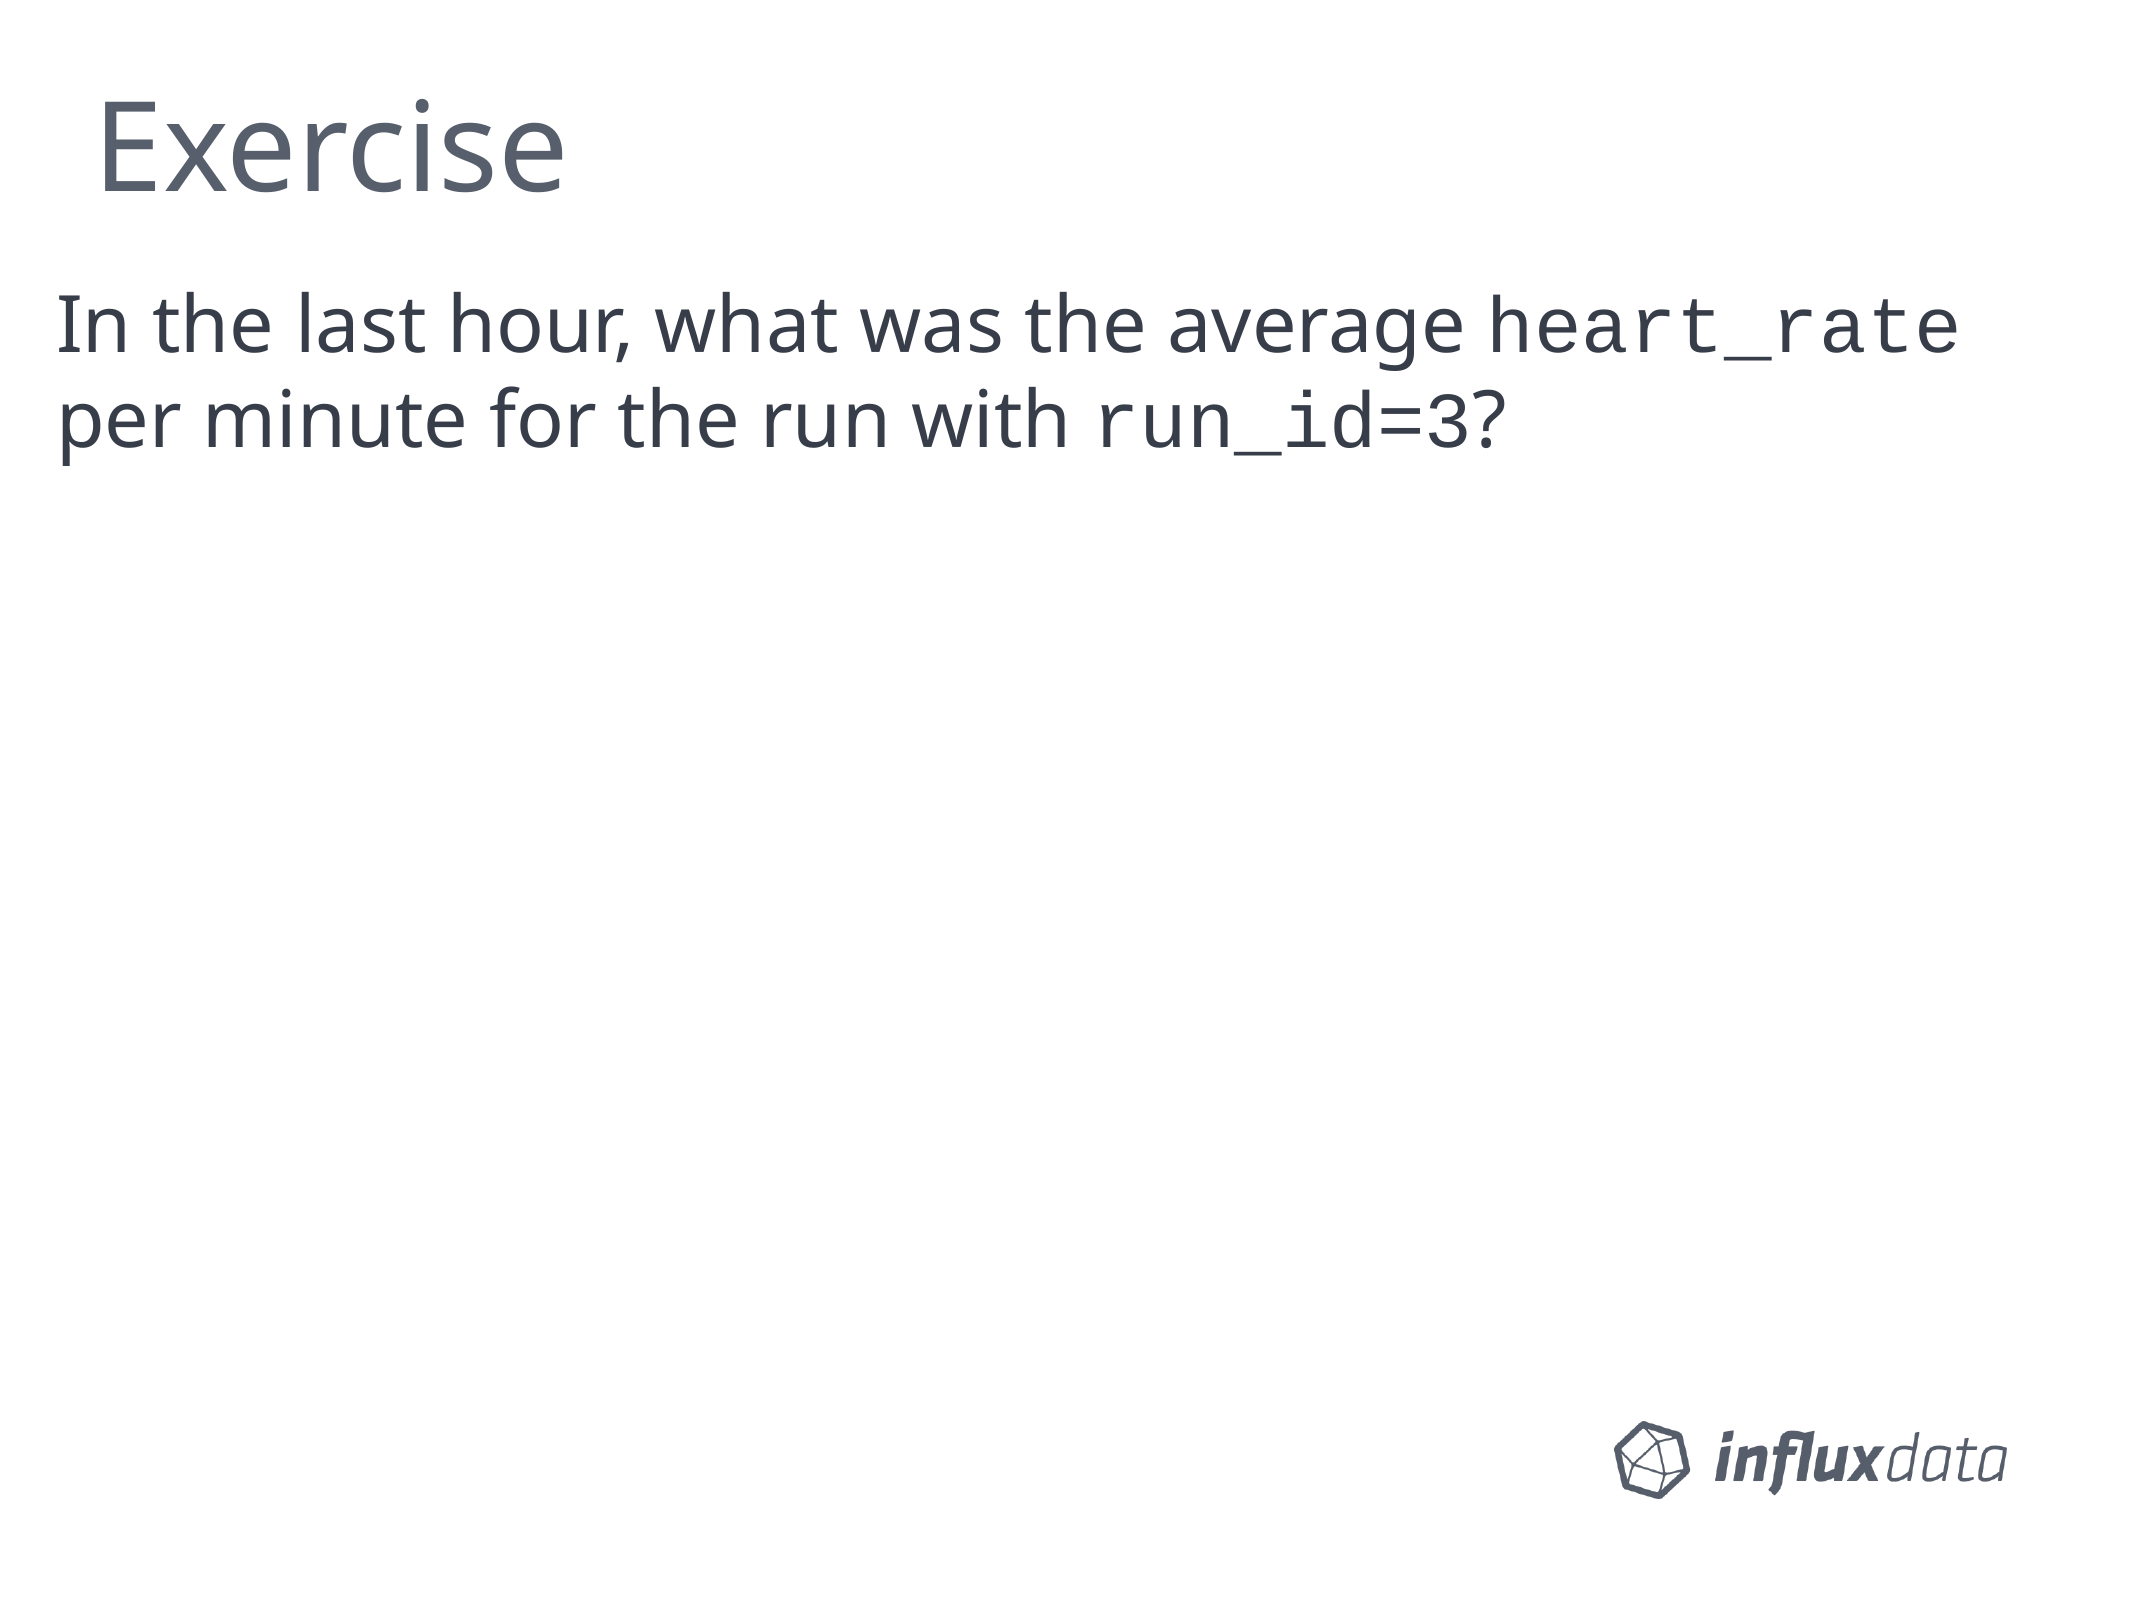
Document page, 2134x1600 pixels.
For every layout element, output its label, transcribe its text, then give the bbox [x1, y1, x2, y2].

list In the last hour, what was the average heart_rate per minute for the run with run_id=3? [47, 264, 2009, 485]
picture [1613, 1421, 2007, 1499]
title Exercise [84, 49, 2134, 226]
